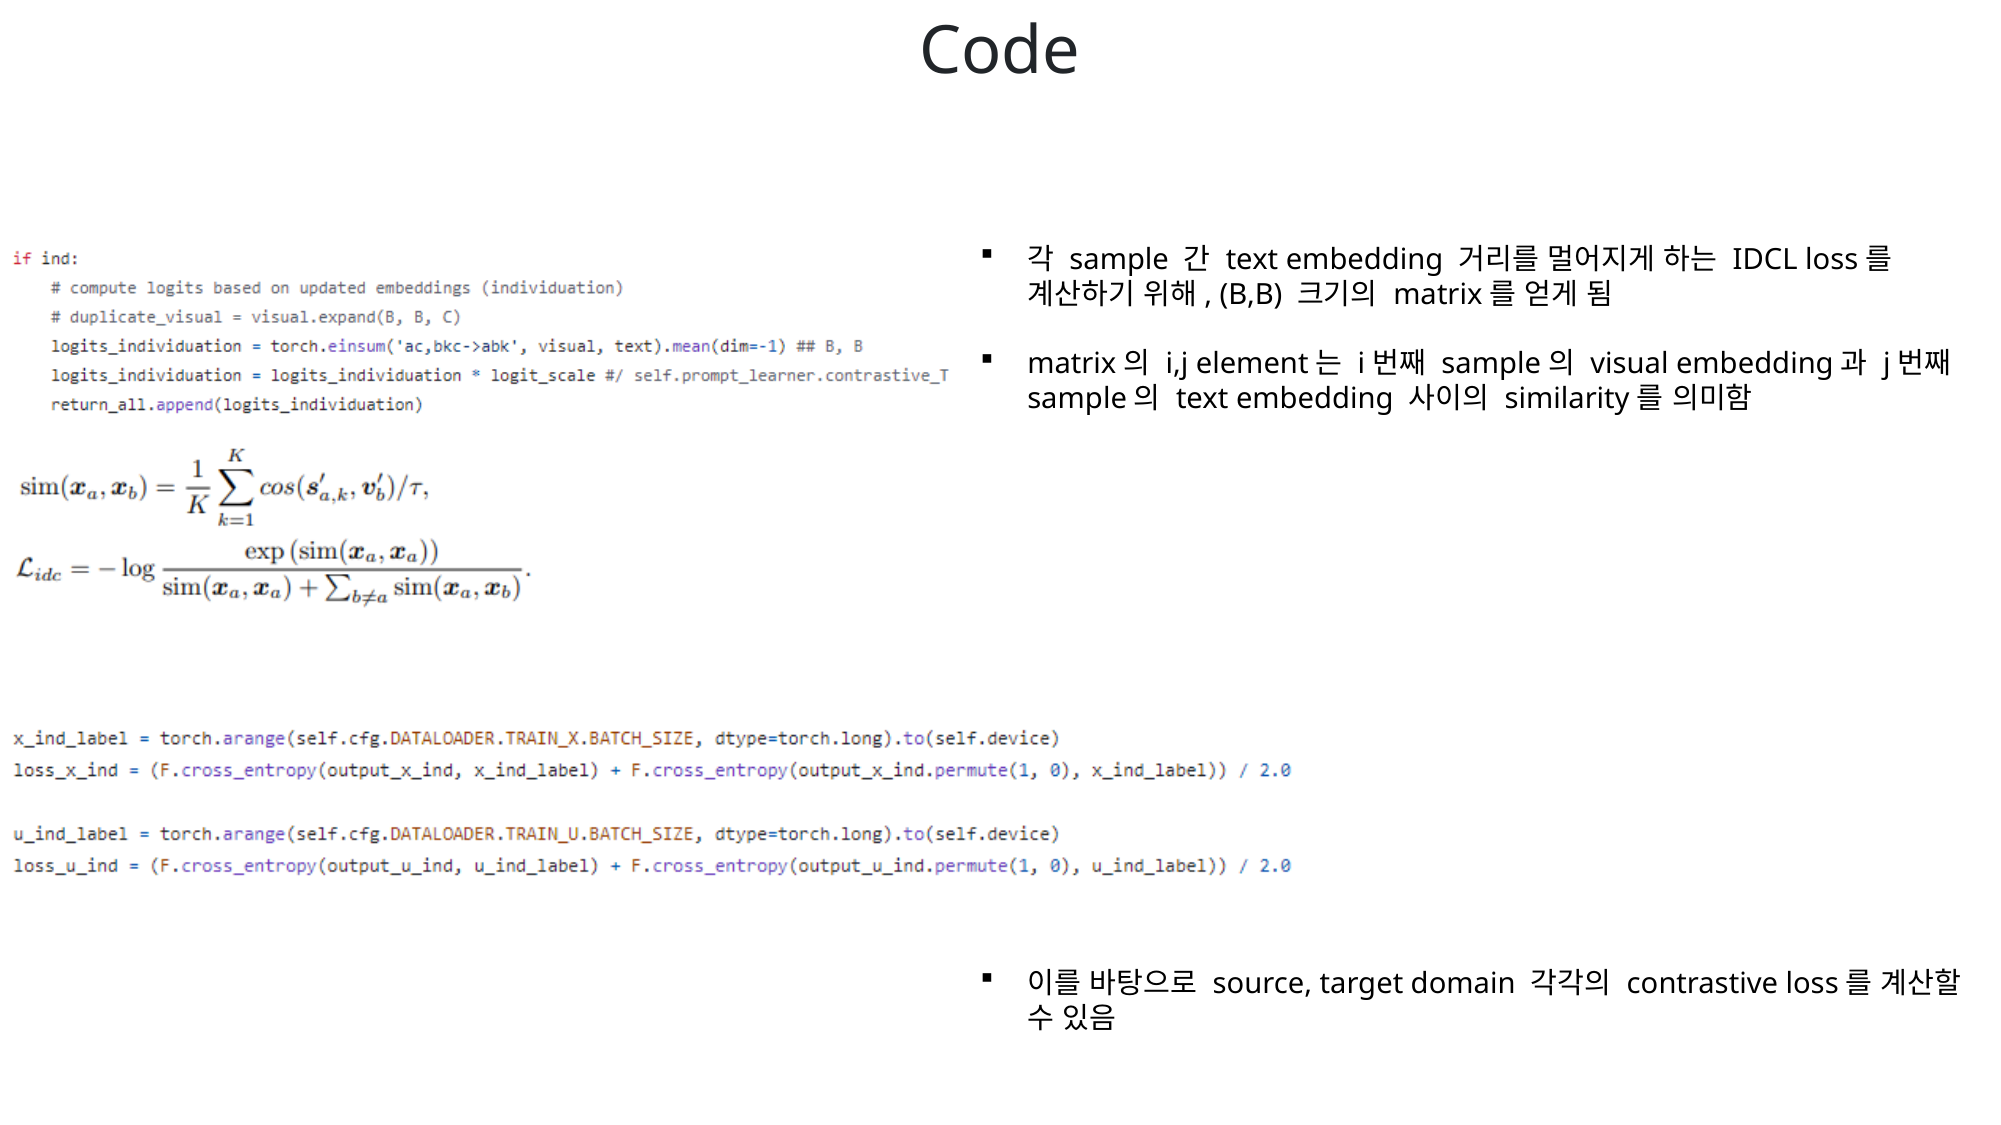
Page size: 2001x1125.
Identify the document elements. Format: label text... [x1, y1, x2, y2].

text_box 각 sample 간 text embedding 거리를 멀어지게 하는 IDCL loss를 계산하기 위해, (B,B) 크기의 matrix를 얻게 됨 matrix의 i,j element는 i번째 sample의 visual embedding과 j번째 sample의 text embedding 사이의 similarity를 의미함 [965, 232, 1984, 423]
picture [0, 724, 1312, 896]
text_box 이를 바탕으로 source, target domain 각각의 contrastive loss를 계산할 수 있음 [965, 956, 1984, 1042]
text_box Code [197, 0, 1803, 95]
picture [0, 244, 966, 425]
picture [0, 446, 539, 617]
